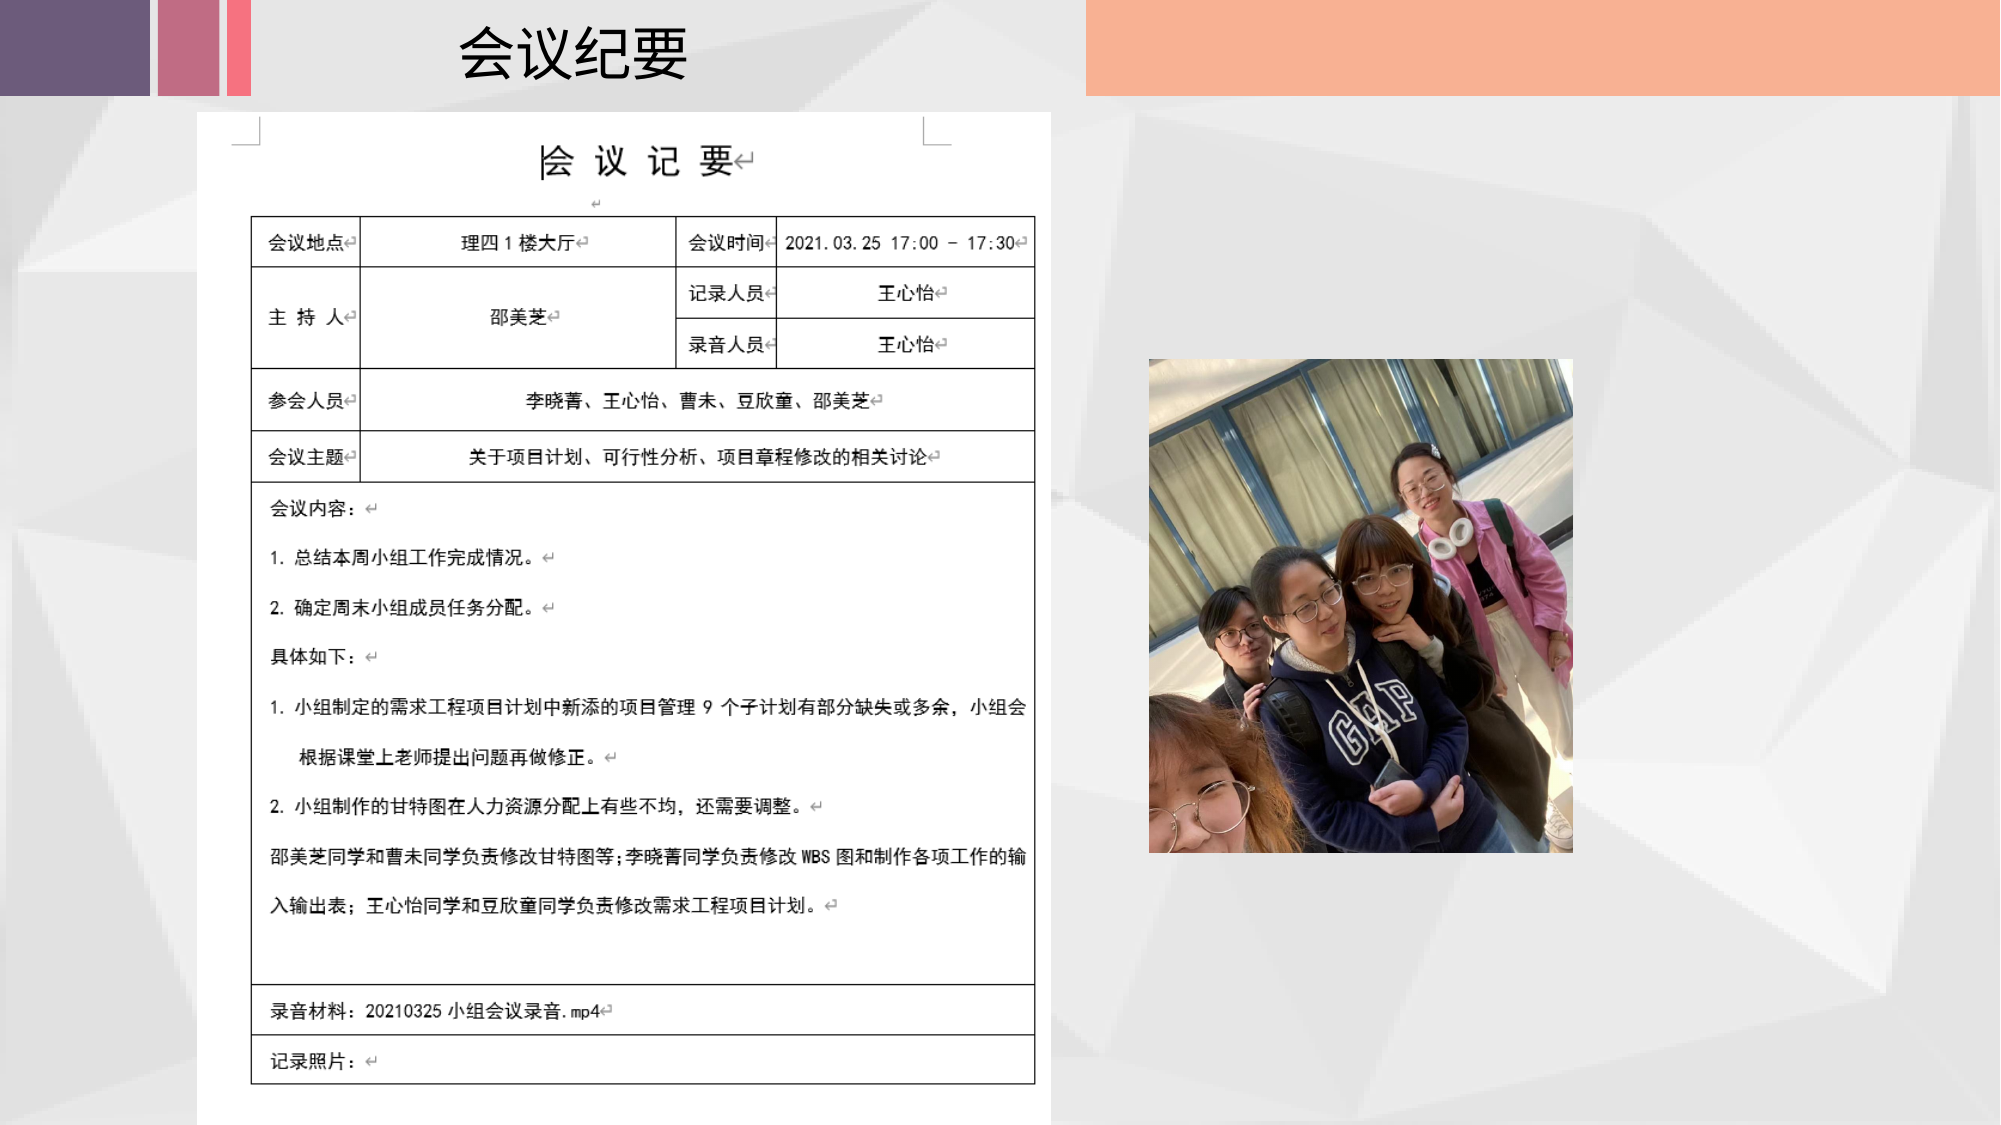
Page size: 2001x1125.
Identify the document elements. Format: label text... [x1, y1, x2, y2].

text_box [0, 0, 150, 96]
text_box [157, 0, 220, 96]
text_box 会议纪要 [442, 10, 895, 95]
picture [0, 0, 2001, 1125]
text_box [1086, 0, 2000, 96]
text_box [227, 0, 251, 96]
